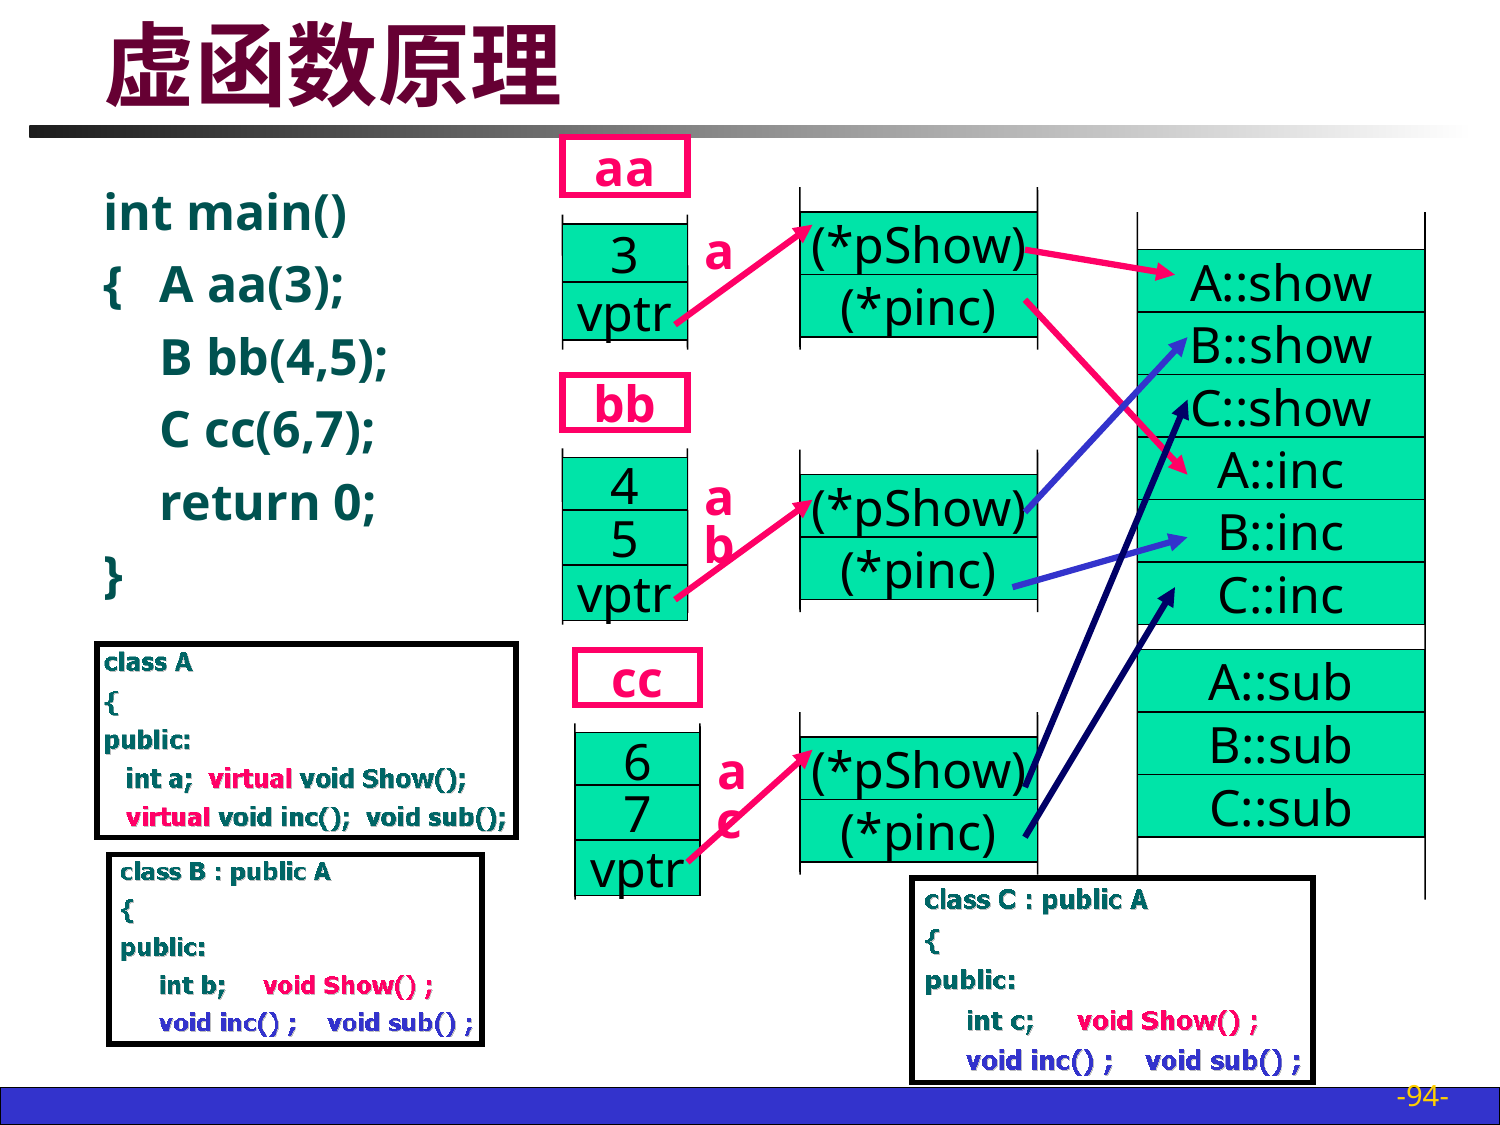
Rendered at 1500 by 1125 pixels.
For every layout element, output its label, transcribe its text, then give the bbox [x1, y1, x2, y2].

title 虚函数原理 [88, 18, 1398, 126]
slide_number -94- [1151, 1074, 1465, 1125]
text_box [1137, 211, 1426, 900]
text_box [111, 857, 479, 1041]
list int main() { A aa(3); B bb(4,5); C cc(6,7); return 0; } [88, 172, 1122, 1047]
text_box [799, 186, 1038, 350]
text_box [574, 649, 763, 900]
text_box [562, 374, 751, 625]
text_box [562, 136, 751, 350]
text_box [799, 711, 1038, 875]
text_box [799, 449, 1038, 613]
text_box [100, 647, 513, 835]
list int main() { A aa(3); B bb(4,5); C cc(6,7); return 0; } [754, 172, 1460, 1047]
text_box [915, 881, 1311, 1080]
